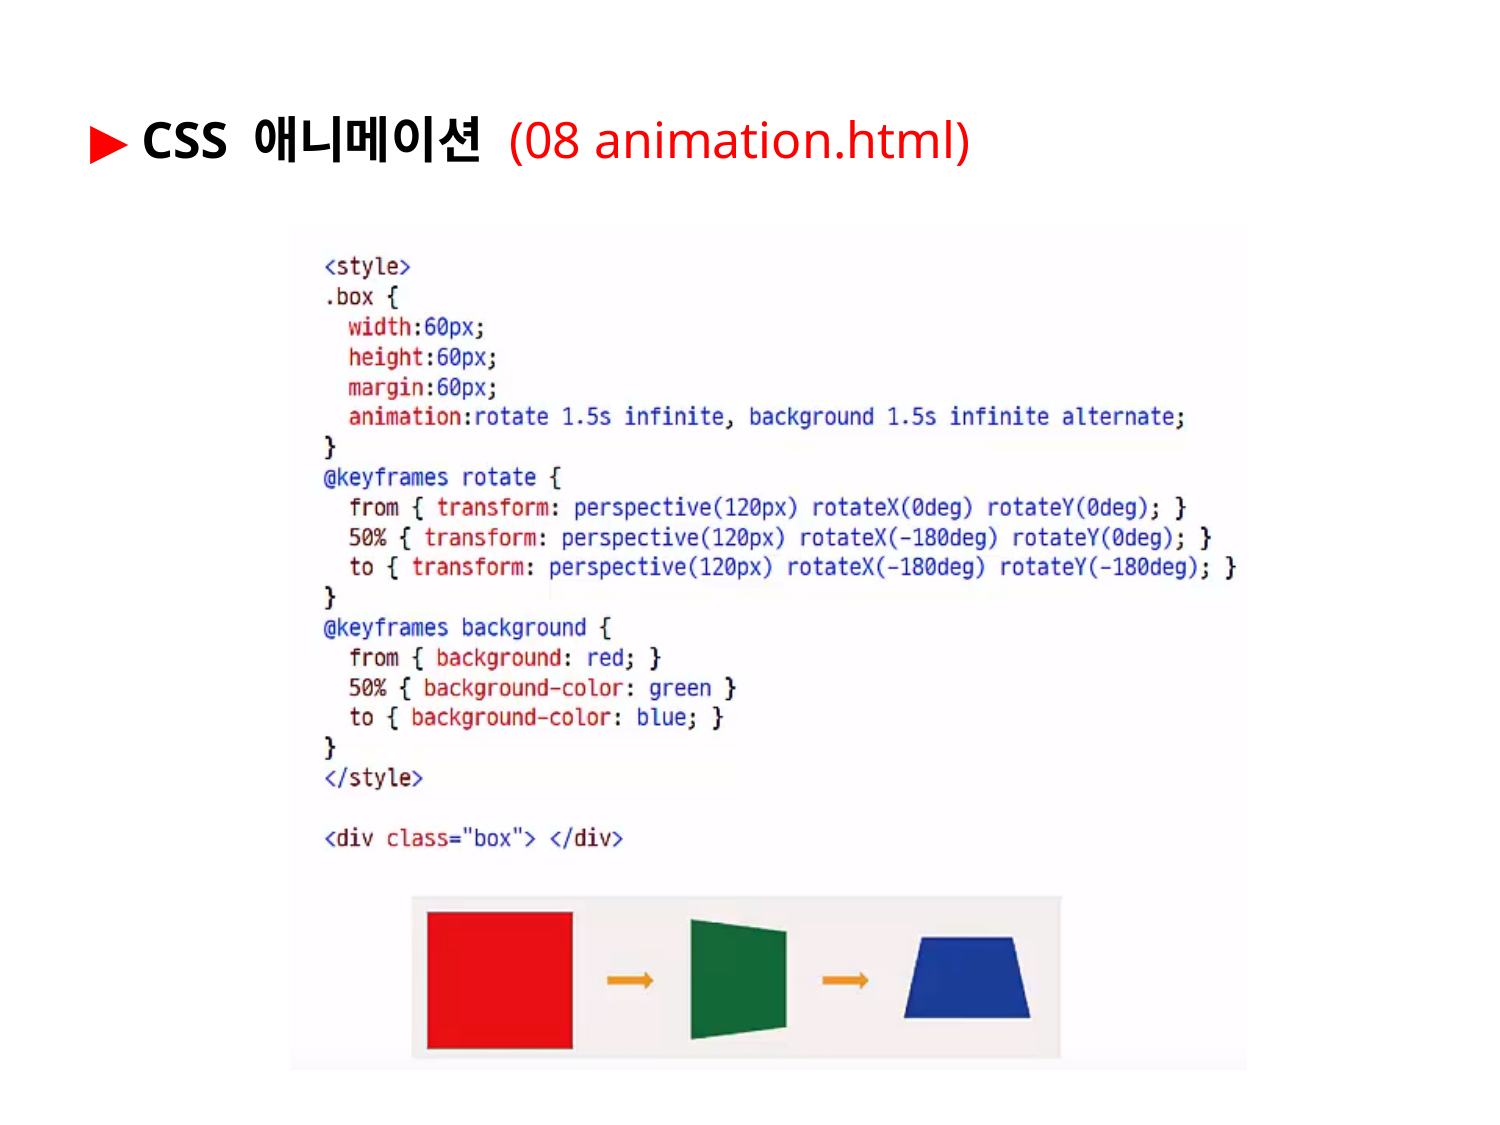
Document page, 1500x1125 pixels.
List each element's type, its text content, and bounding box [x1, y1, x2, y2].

picture [290, 231, 1248, 1070]
title ▶ CSS 애니메이션 (08 animation.html) [75, 45, 1425, 233]
